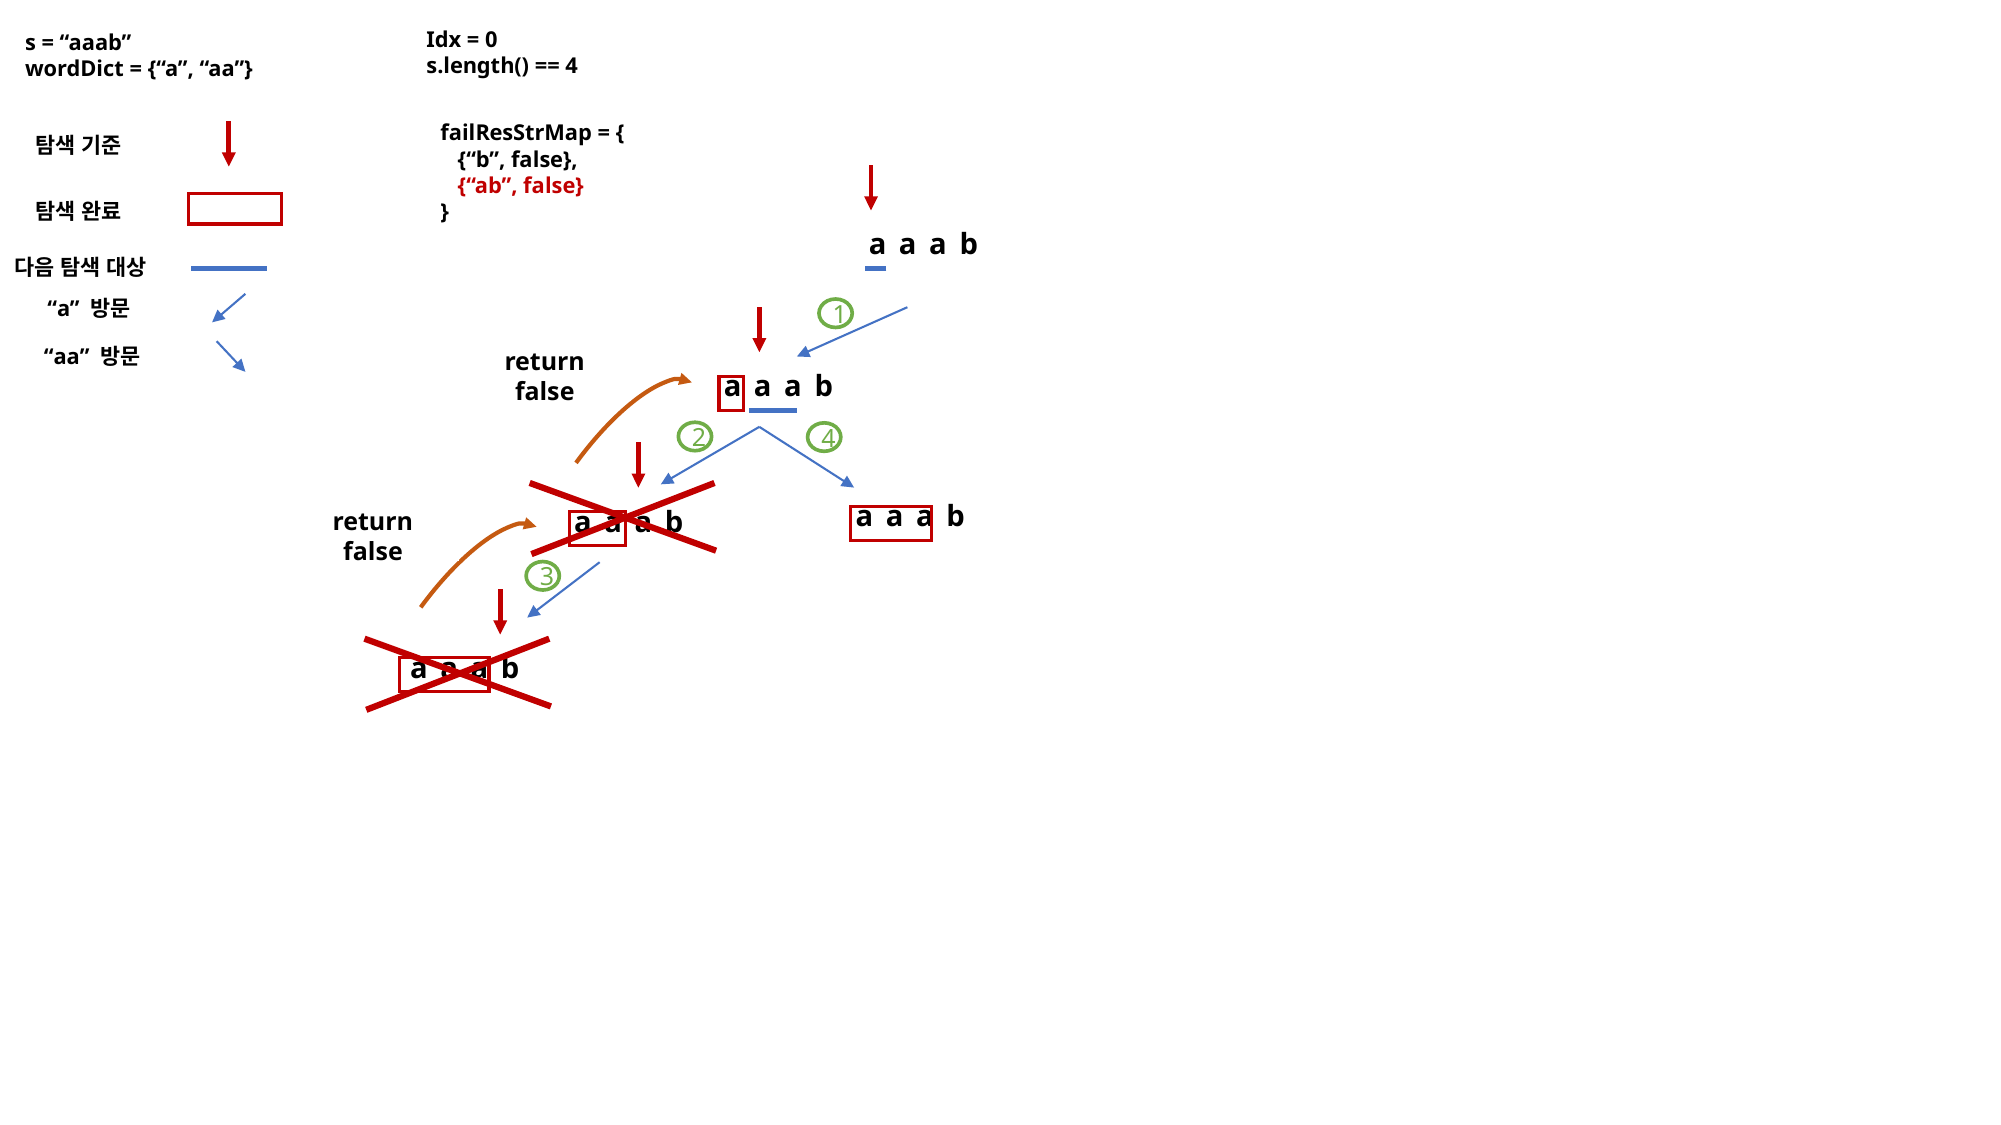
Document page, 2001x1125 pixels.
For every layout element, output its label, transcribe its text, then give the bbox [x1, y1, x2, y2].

text_box 탐색 완료 [20, 190, 151, 232]
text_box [216, 341, 246, 372]
text_box [187, 193, 282, 225]
text_box 다음 탐색 대상 [0, 246, 185, 287]
text_box aaab [709, 360, 855, 410]
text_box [212, 293, 246, 323]
text_box s = “aaab” wordDict = {“a”, “aa”} [10, 20, 312, 89]
text_box aaab [854, 218, 1000, 268]
text_box failResStrMap = { {“b”, false}, {“ab”, false} } [425, 111, 727, 232]
text_box return false [459, 351, 631, 400]
text_box 2 [682, 421, 708, 426]
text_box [529, 482, 717, 555]
text_box [718, 375, 745, 412]
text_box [660, 426, 759, 485]
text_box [759, 426, 854, 488]
text_box [850, 505, 933, 542]
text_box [527, 562, 600, 618]
text_box “a” 방문 [0, 287, 182, 329]
text_box 1 [819, 297, 852, 307]
text_box 탐색 기준 [20, 124, 151, 166]
text_box “aa” 방문 [0, 335, 185, 377]
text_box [796, 307, 908, 357]
text_box 4 [812, 421, 837, 426]
text_box return false [287, 511, 459, 560]
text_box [364, 638, 551, 710]
text_box aaab [840, 490, 987, 540]
text_box [420, 517, 529, 635]
text_box Idx = 0 s.length() == 4 [411, 18, 713, 86]
text_box [575, 372, 692, 482]
